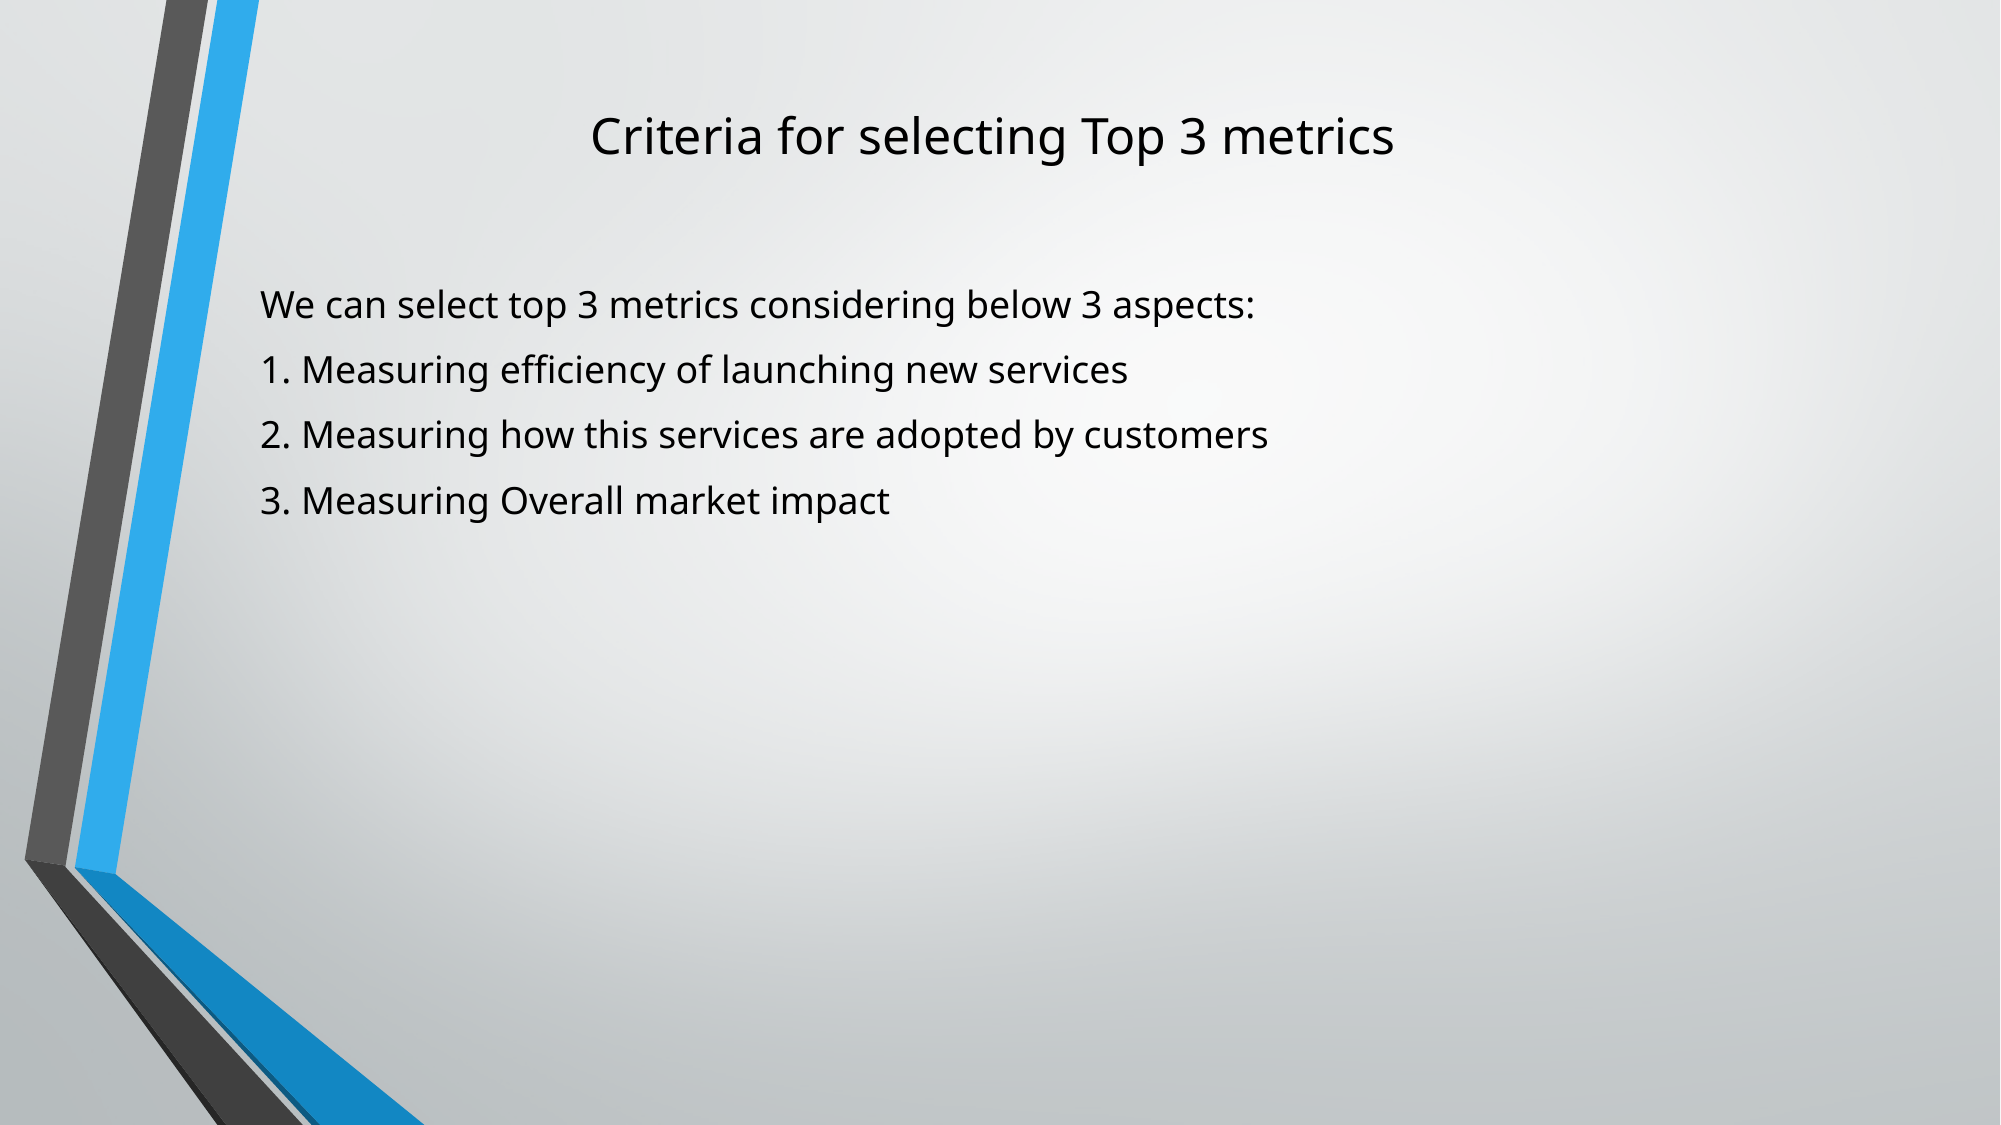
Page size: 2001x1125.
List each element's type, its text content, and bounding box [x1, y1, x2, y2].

title Criteria for selecting Top 3 metrics [137, 57, 1863, 211]
list We can select top 3 metrics considering below 3 aspects: 1. Measuring efficiency of launching new services 2. Measuring how this services are adopted by customers 3. Measuring Overall market impact [244, 214, 1863, 589]
